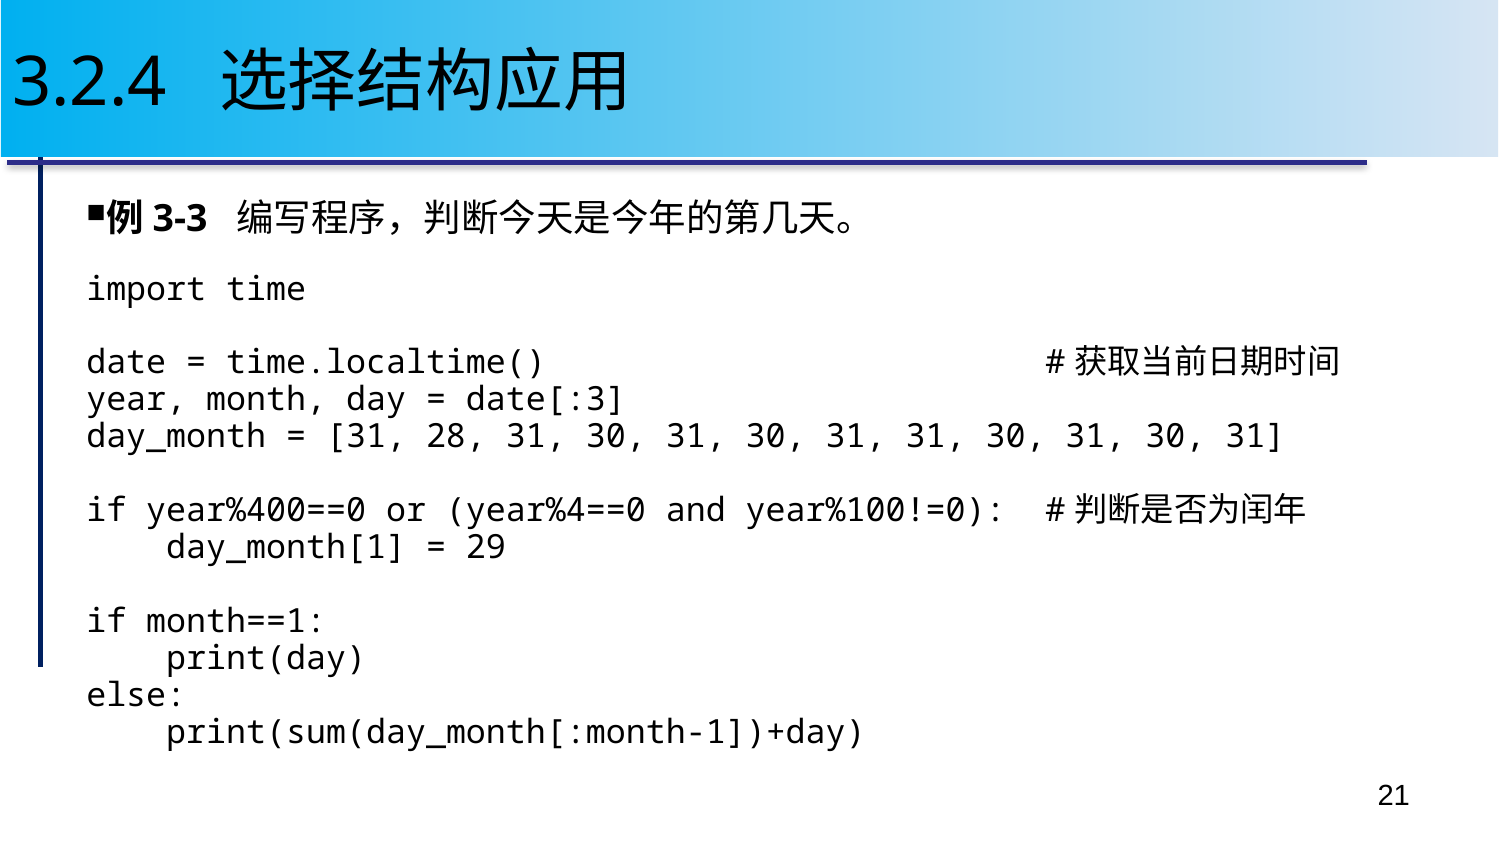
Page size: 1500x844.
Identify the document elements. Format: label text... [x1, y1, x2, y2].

list 例3-3 编写程序，判断今天是今年的第几天。 import time date = time.localtime() #获取当前日期时间 year, month, day = date[:3] day_month = [31, 28, 31, 30, 31, 30, 31, 31, 30, 31, 30, 31] if year%400==0 or (year%4==0 and year%100!=0): #判断是否为闰年 day_month[1] = 29 if month==1: print(day) else: print(sum(day_month[:month-1])+day) [74, 196, 1426, 755]
title 3.2.4 选择结构应用 [0, 0, 1499, 157]
slide_number 21 [1074, 768, 1426, 828]
